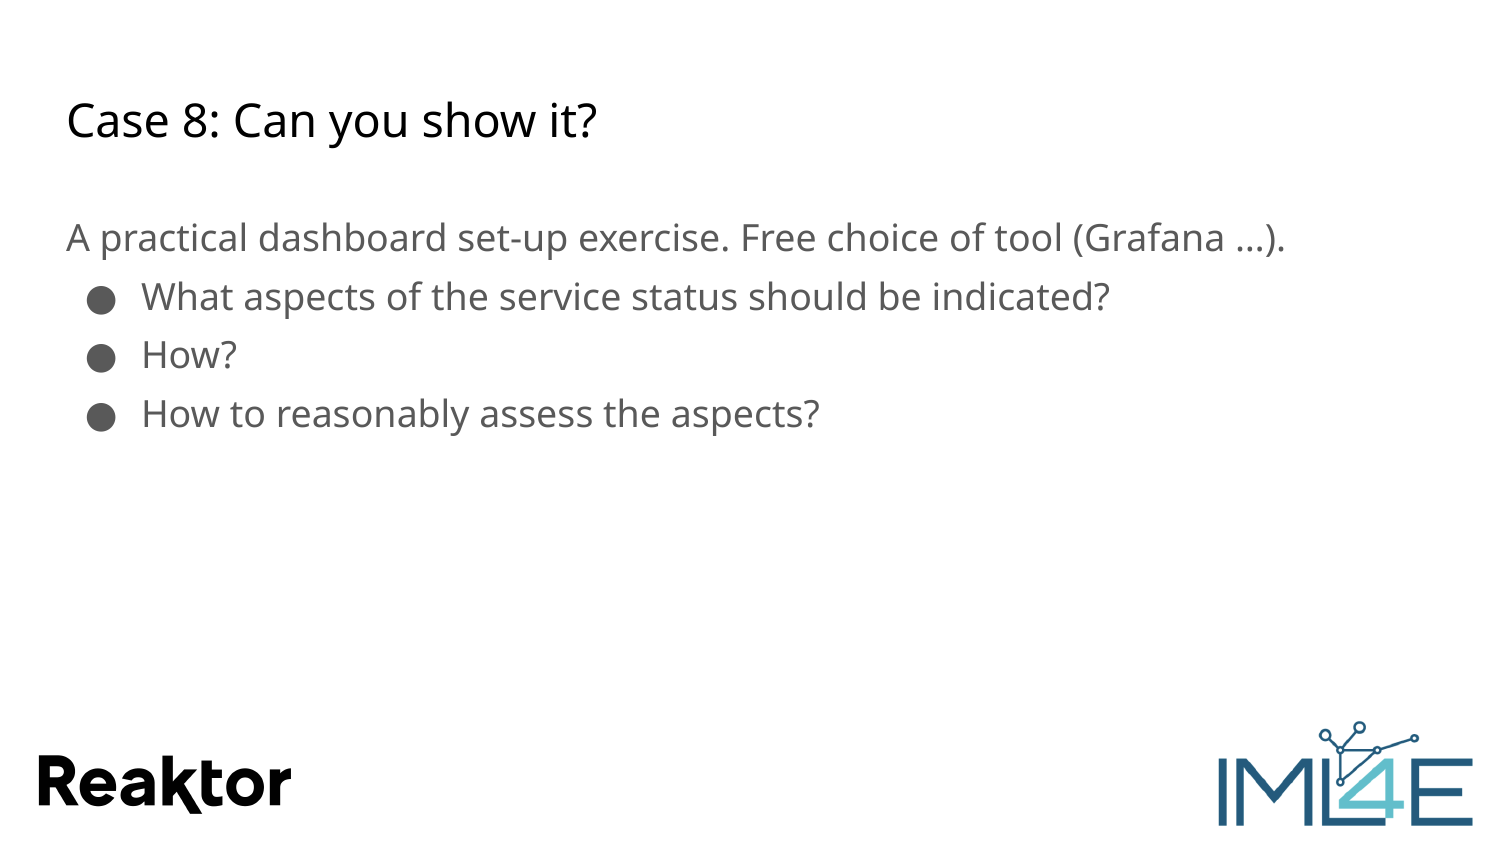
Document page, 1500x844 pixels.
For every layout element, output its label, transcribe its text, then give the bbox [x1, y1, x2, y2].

list A practical dashboard set-up exercise. Free choice of tool (Grafana …). What aspects of the service status should be indicated? How? How to reasonably assess the aspects? [51, 189, 1449, 750]
picture [0, 717, 329, 844]
picture [1193, 694, 1500, 844]
title Case 8: Can you show it? [51, 72, 1449, 167]
